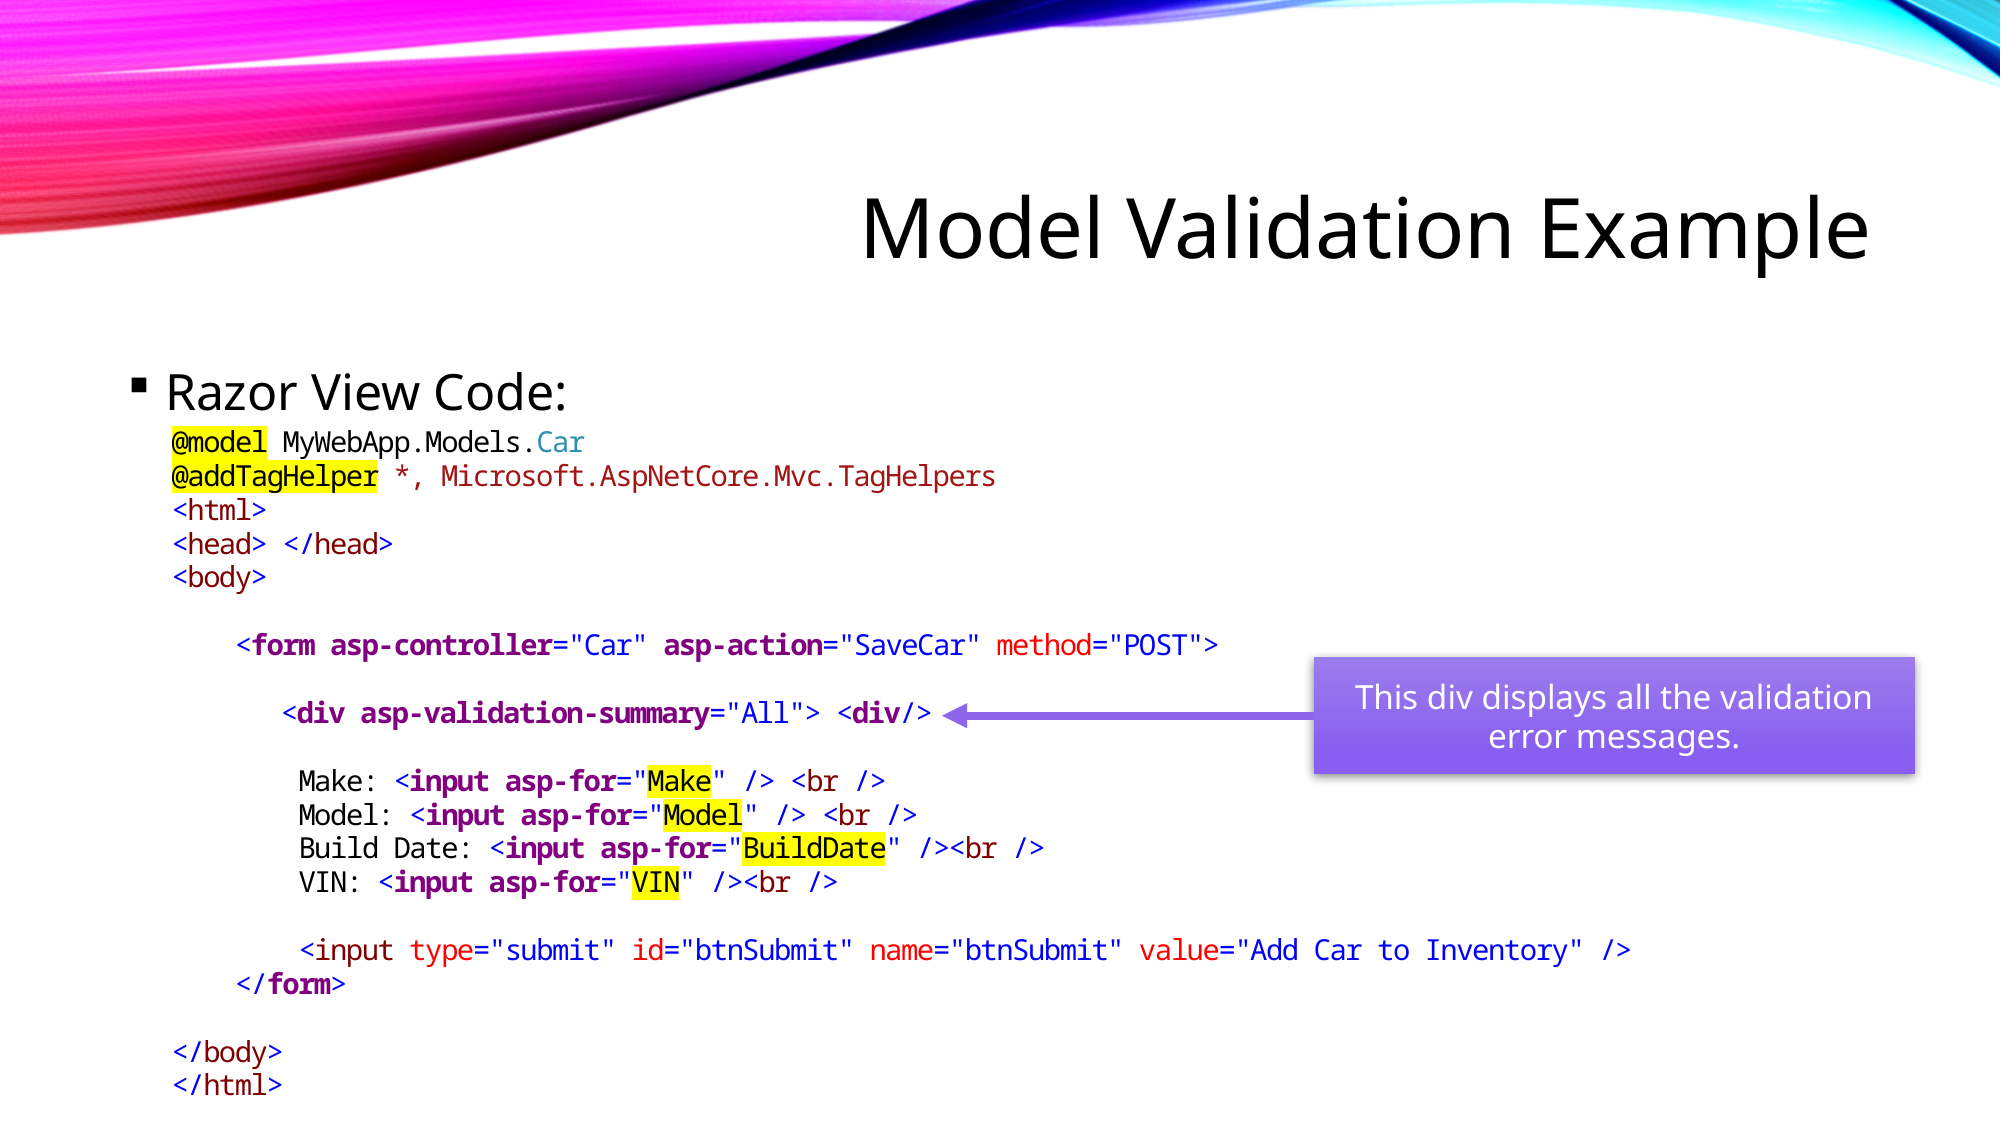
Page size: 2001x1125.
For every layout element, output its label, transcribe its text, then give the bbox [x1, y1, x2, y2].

text_box This div displays all the validation error messages. [1659, 657, 1915, 774]
title Model Validation Example [474, 125, 1888, 338]
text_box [171, 425, 1659, 1103]
picture [1890, 0, 2000, 75]
picture [0, 0, 2000, 237]
picture [1910, 0, 2000, 45]
list Razor View Code: [112, 360, 2000, 1125]
